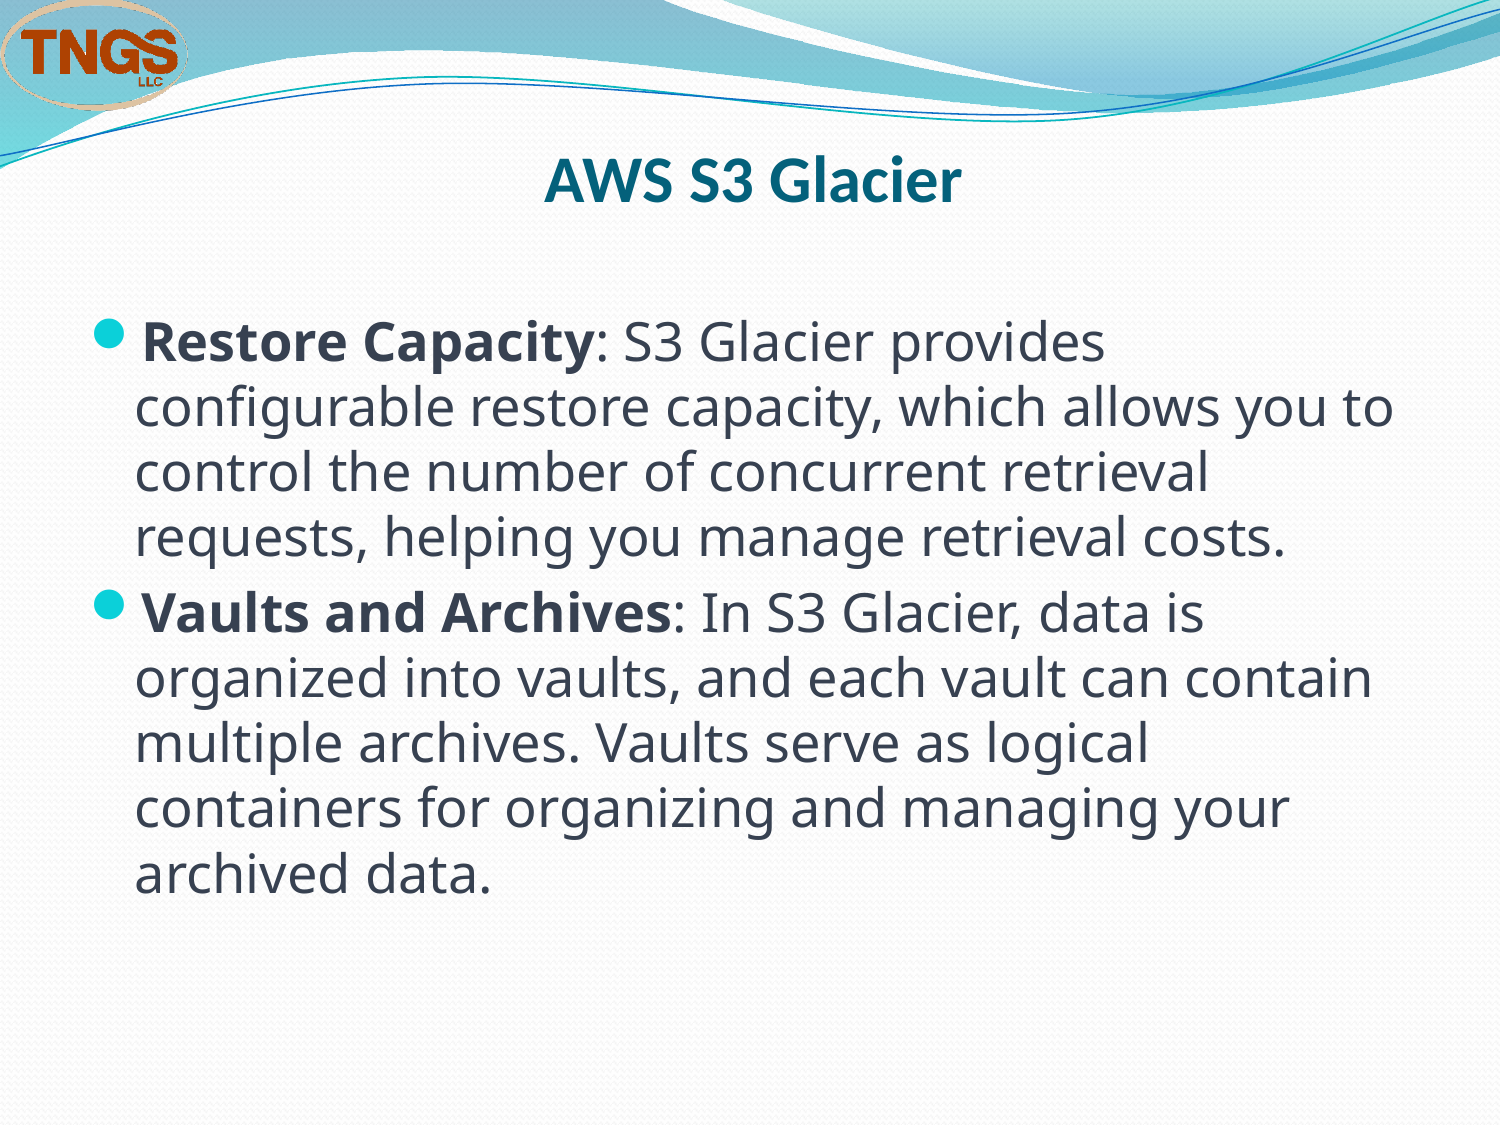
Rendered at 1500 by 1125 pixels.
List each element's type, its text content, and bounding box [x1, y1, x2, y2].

title AWS S3 Glacier [79, 137, 1430, 216]
picture [0, 0, 188, 111]
list Restore Capacity: S3 Glacier provides configurable restore capacity, which allows you to control the number of concurrent retrieval requests, helping you manage retrieval costs. Vaults and Archives: In S3 Glacier, data is organized into vaults, and each vault can contain multiple archives. Vaults serve as logical containers for organizing and managing your archived data. [75, 299, 1425, 1125]
